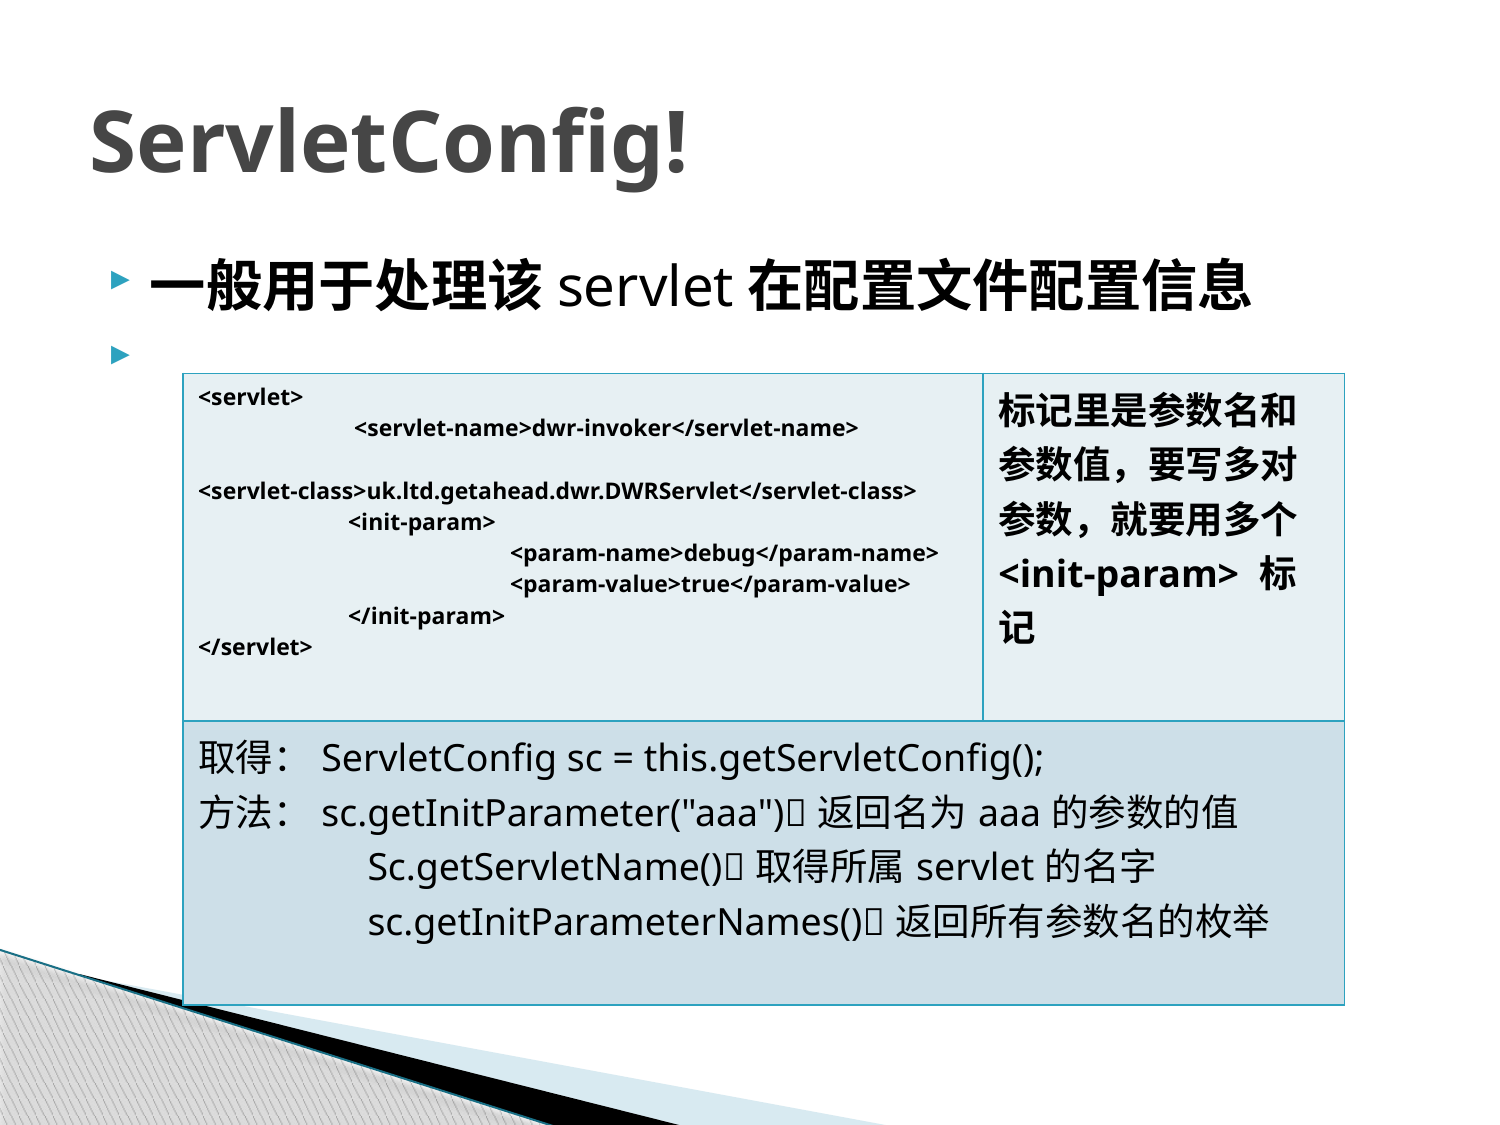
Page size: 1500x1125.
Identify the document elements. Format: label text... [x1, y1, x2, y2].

table_header 标记里是参数名和参数值，要写多对参数，就要用多个<init-param> 标记 [984, 374, 1344, 720]
table_cell 取得：ServletConfig sc = this.getServletConfig(); 方法：sc.getInitParameter("aaa")返回名为aaa的参数的值 Sc.getServletName()取得所属servlet的名字 sc.getInitParameterNames()返回所有参数名的枚举 [184, 722, 1344, 1004]
title ServletConfig! [75, 45, 1425, 233]
table_header <servlet> <servlet-name>dwr-invoker</servlet-name> <servlet-class>uk.ltd.getahead.dwr.DWRServlet</servlet-class> <init-param> <param-name>debug</param-name> <param-value>true</param-value> </init-param> </servlet> [184, 374, 982, 720]
list 一般用于处理该servlet在配置文件配置信息 [74, 242, 1426, 986]
